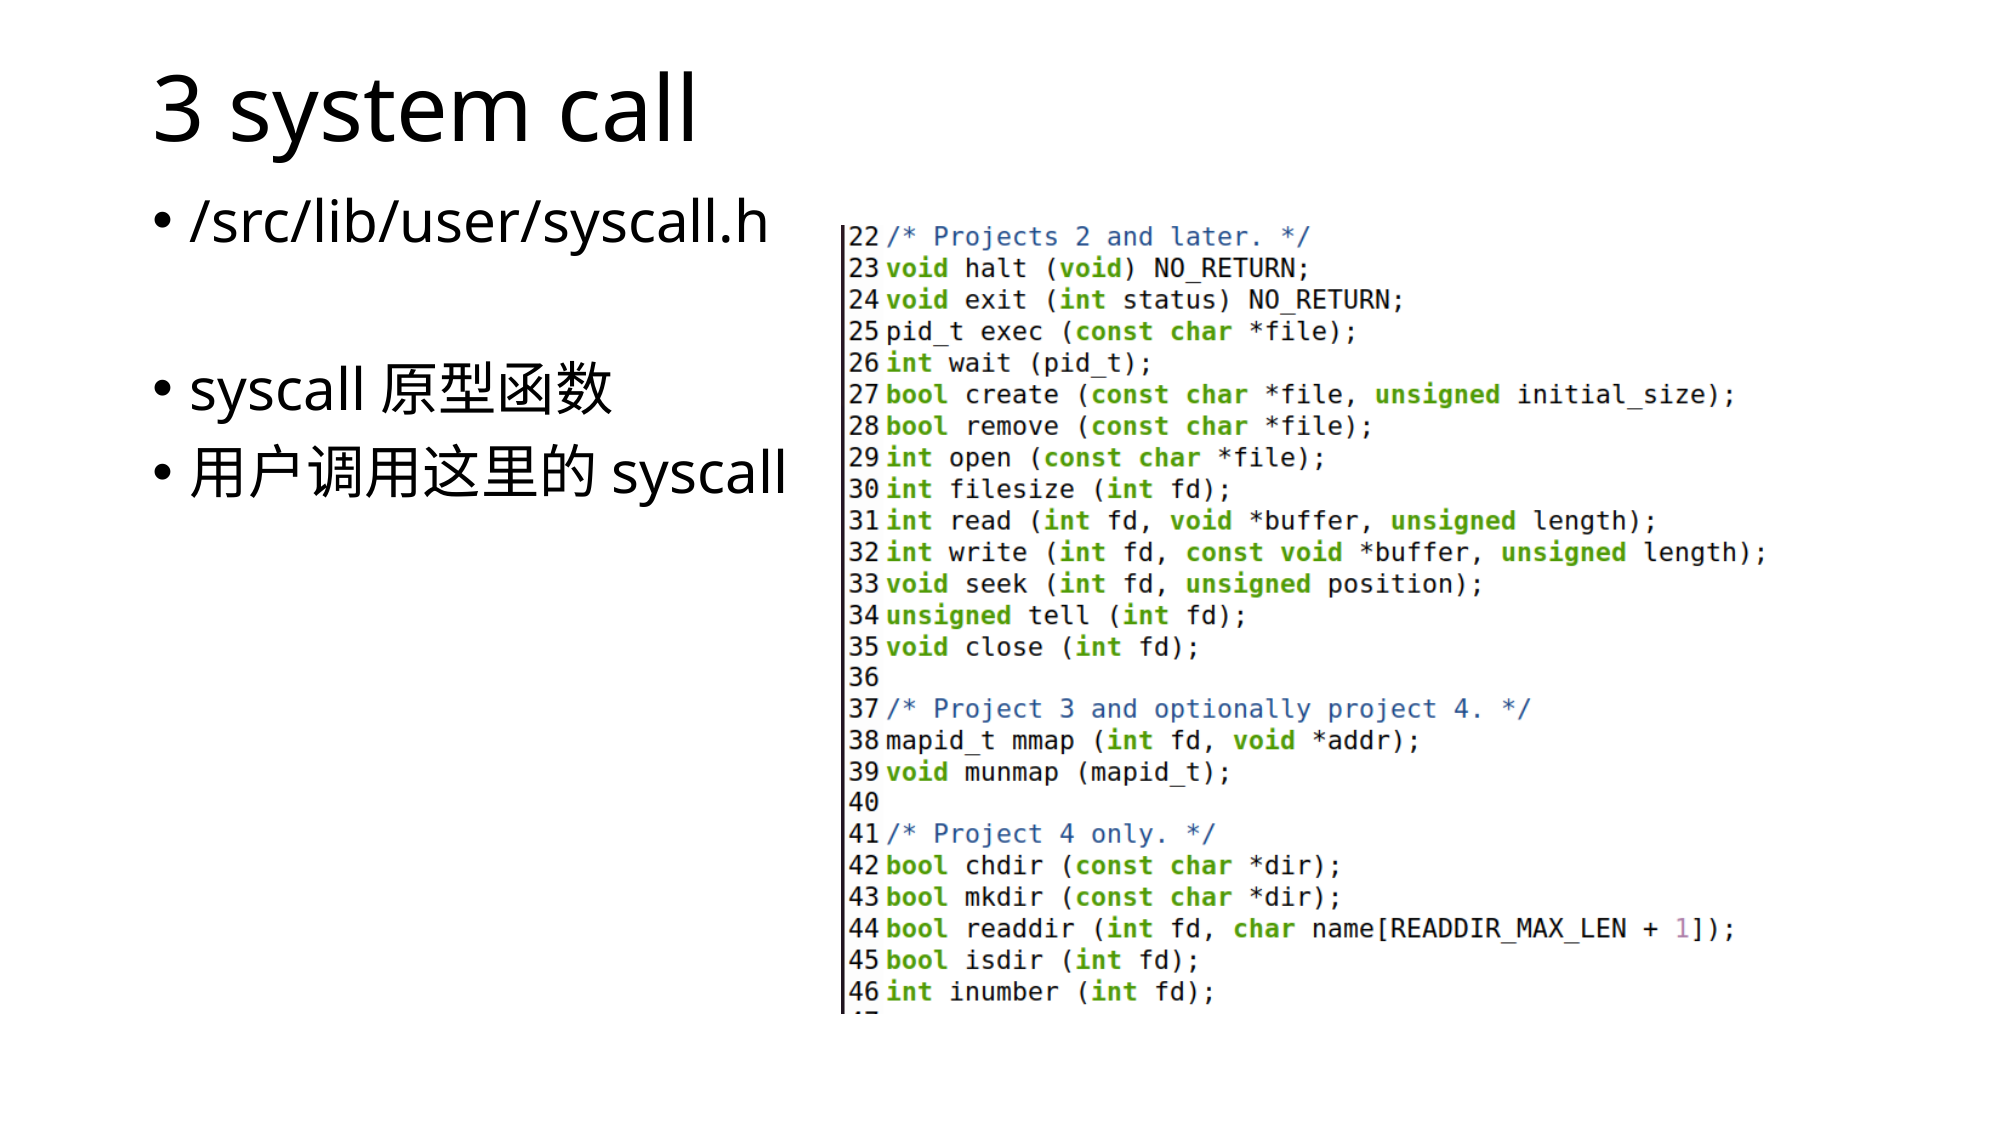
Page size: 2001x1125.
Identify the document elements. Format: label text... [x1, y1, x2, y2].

title 3 system call [137, 3, 1863, 184]
picture [841, 225, 1803, 1014]
list /src/lib/user/syscall.h syscall原型函数 用户调用这里的syscall [137, 184, 1863, 1014]
